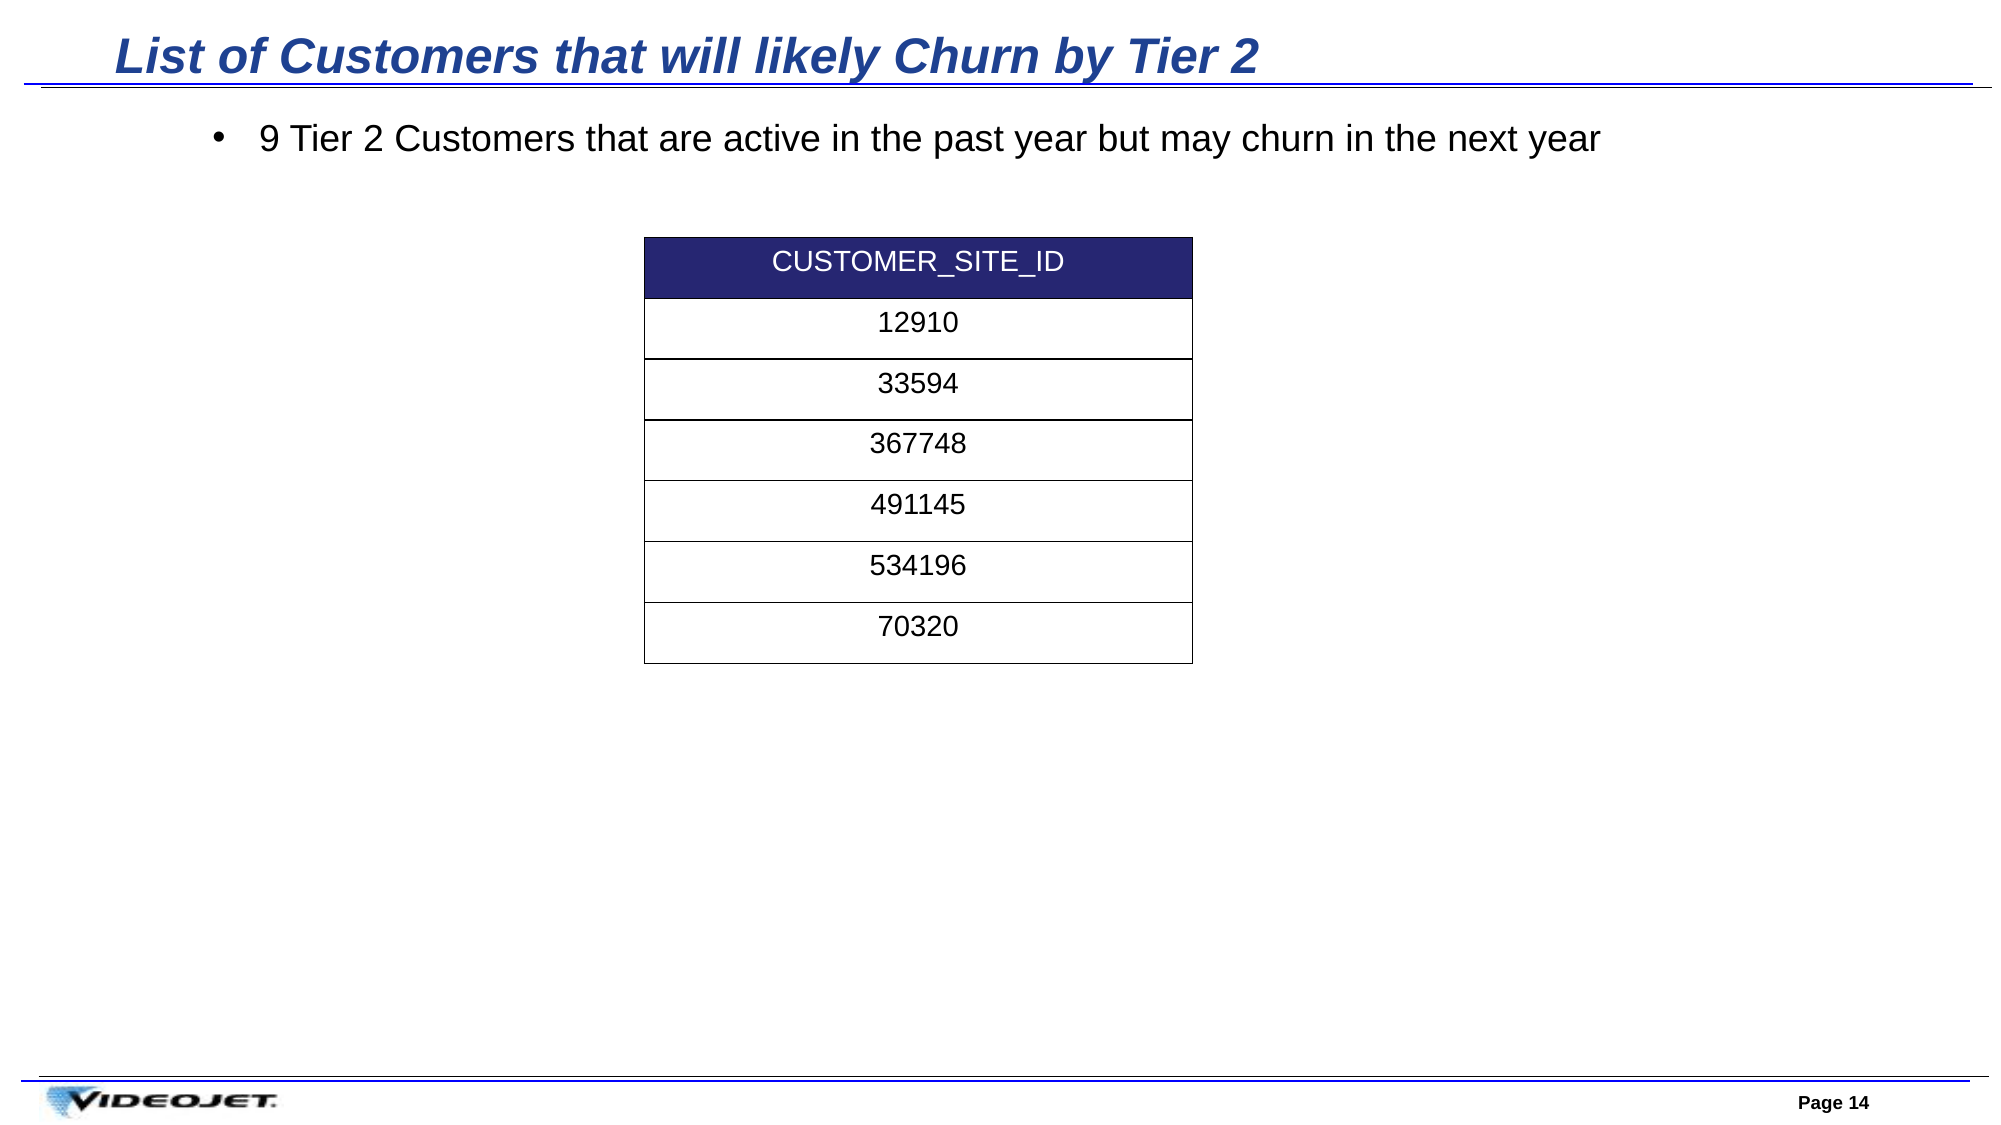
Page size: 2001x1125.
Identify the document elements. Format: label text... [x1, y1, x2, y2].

table_cell 70320 [645, 603, 1192, 663]
text_box 9 Tier 2 Customers that are active in the past year but may churn in the next year [197, 106, 1932, 167]
picture [39, 1082, 284, 1122]
table_header CUSTOMER_SITE_ID [645, 238, 1192, 298]
table_cell 33594 [645, 360, 1192, 419]
title List of Customers that will likely Churn by Tier 2 [99, 0, 1788, 107]
table_cell 491145 [645, 481, 1192, 541]
table_cell 12910 [645, 299, 1192, 358]
table_cell 367748 [645, 421, 1192, 480]
table_cell 534196 [645, 542, 1192, 602]
